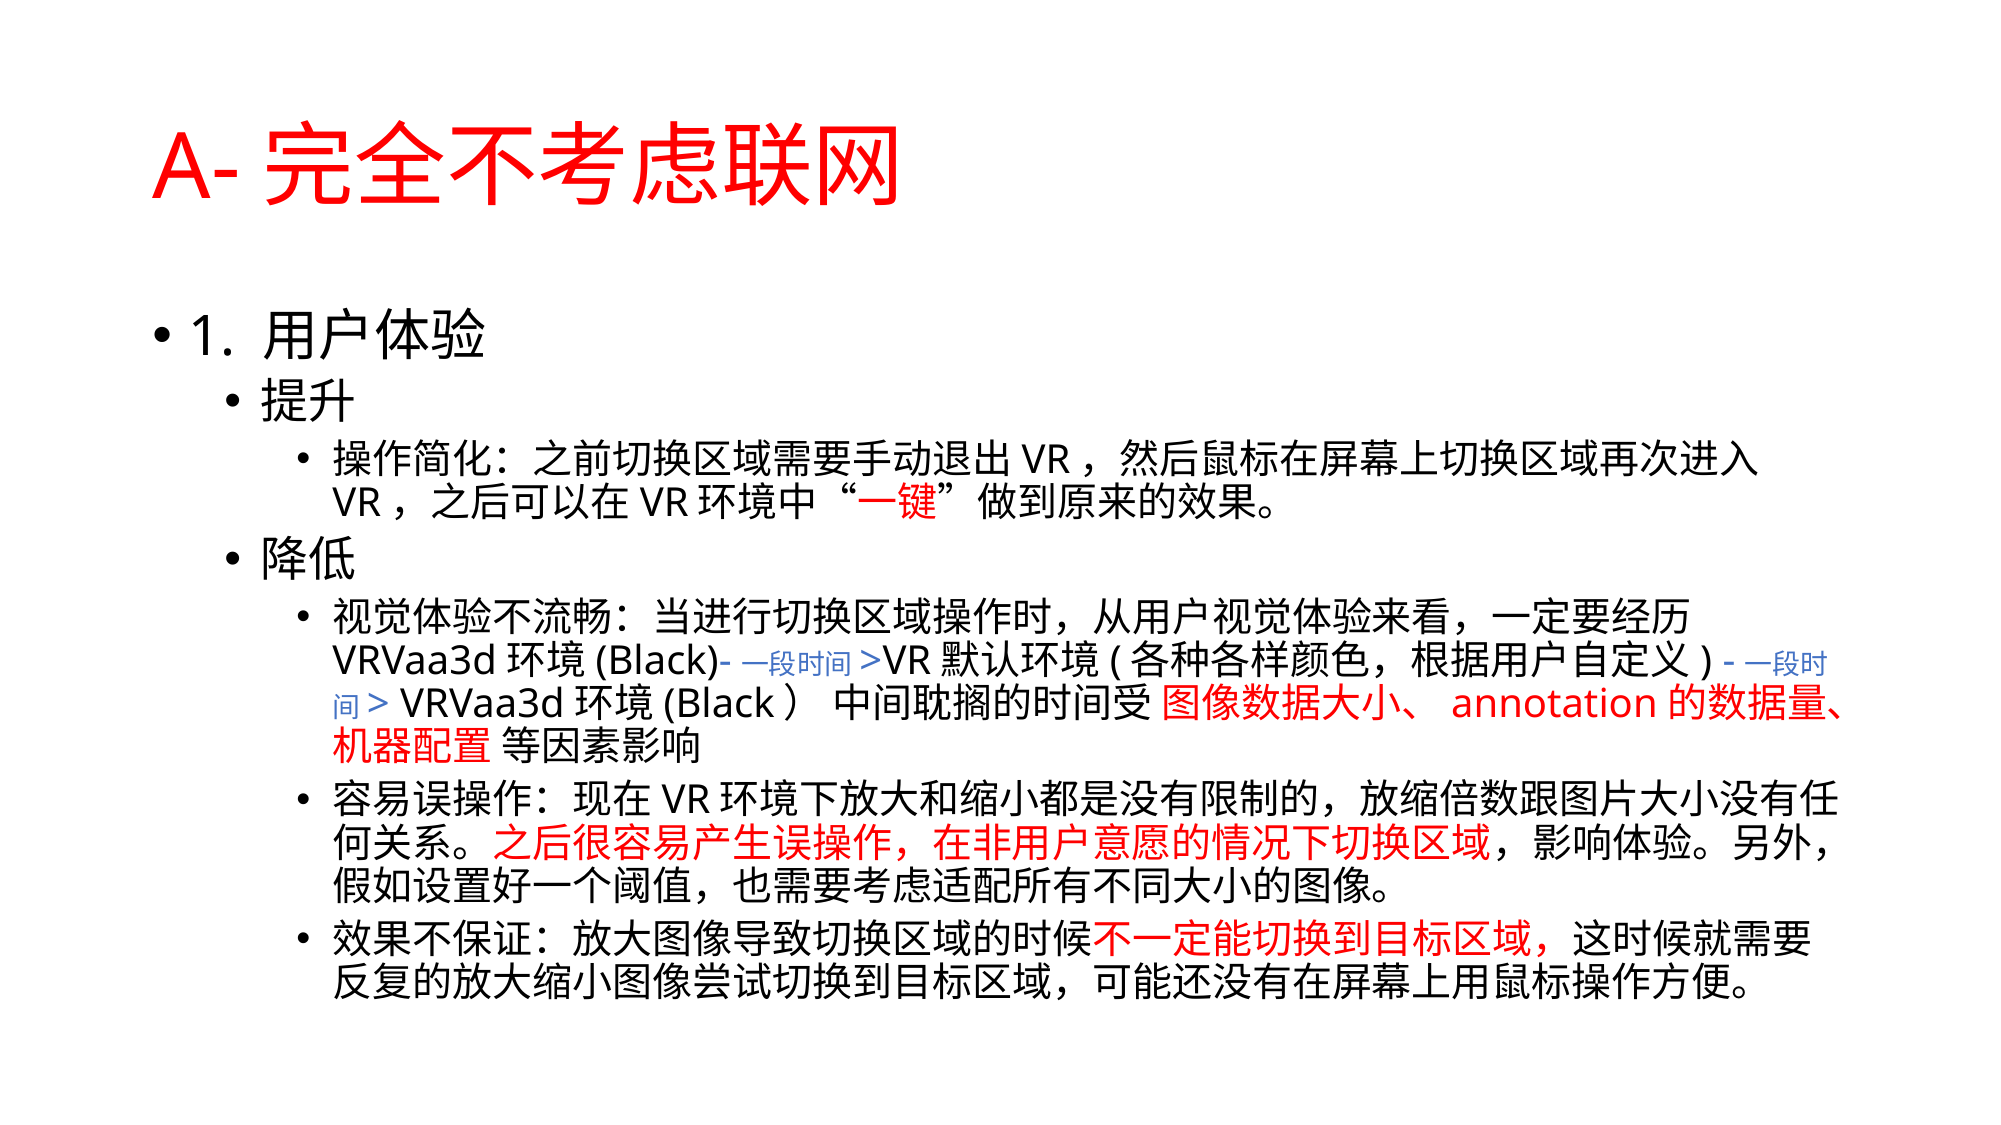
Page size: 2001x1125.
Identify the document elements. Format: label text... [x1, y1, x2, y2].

list 1. 用户体验 提升 操作简化：之前切换区域需要手动退出VR，然后鼠标在屏幕上切换区域再次进入VR，之后可以在VR环境中“一键”做到原来的效果。 降低 视觉体验不流畅：当进行切换区域操作时，从用户视觉体验来看，一定要经历VRVaa3d环境(Black)-一段时间>VR默认环境(各种各样颜色，根据用户自定义) -一段时间> VRVaa3d环境(Black） 中间耽搁的时间受 图像数据大小、annotation的数据量、机器配置 等因素影响 容易误操作：现在VR环境下放大和缩小都是没有限制的，放缩倍数跟图片大小没有任何关系。之后很容易产生误操作，在非用户意愿的情况下切换区域，影响体验。另外，假如设置好一个阈值，也需要考虑适配所有不同大小的图像。 效果不保证：放大图像导致切换区域的时候不一定能切换到目标区域，这时候就需要反复的放大缩小图像尝试切换到目标区域，可能还没有在屏幕上用鼠标操作方便。 [137, 299, 1863, 1014]
title A-完全不考虑联网 [137, 59, 1863, 278]
